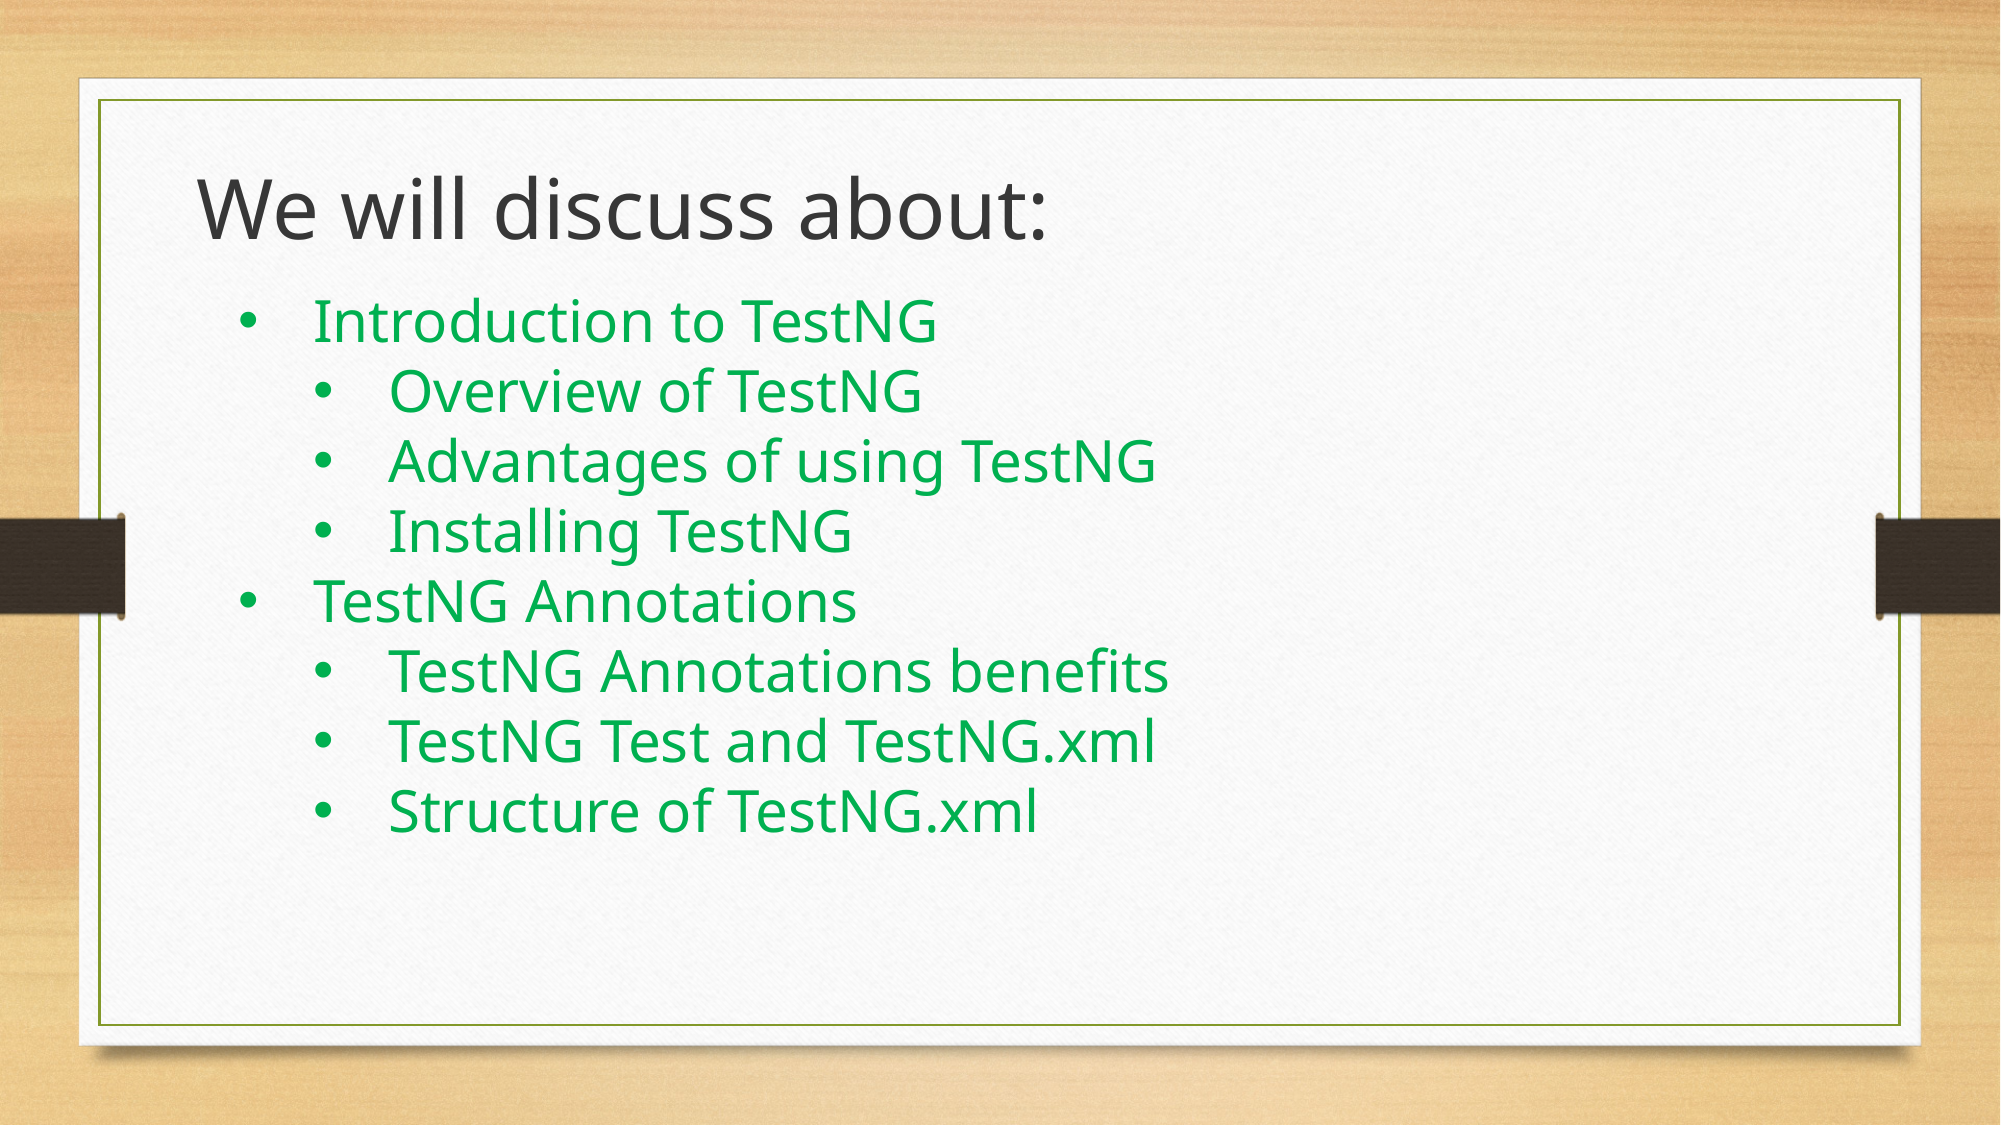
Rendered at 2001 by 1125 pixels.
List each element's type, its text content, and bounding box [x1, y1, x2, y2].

text_box Introduction to TestNG Overview of TestNG Advantages of using TestNG Installing TestNG TestNG Annotations TestNG Annotations benefits TestNG Test and TestNG.xml Structure of TestNG.xml [148, 276, 1876, 852]
picture [0, 0, 2001, 1125]
text_box We will discuss about: [181, 148, 1066, 264]
